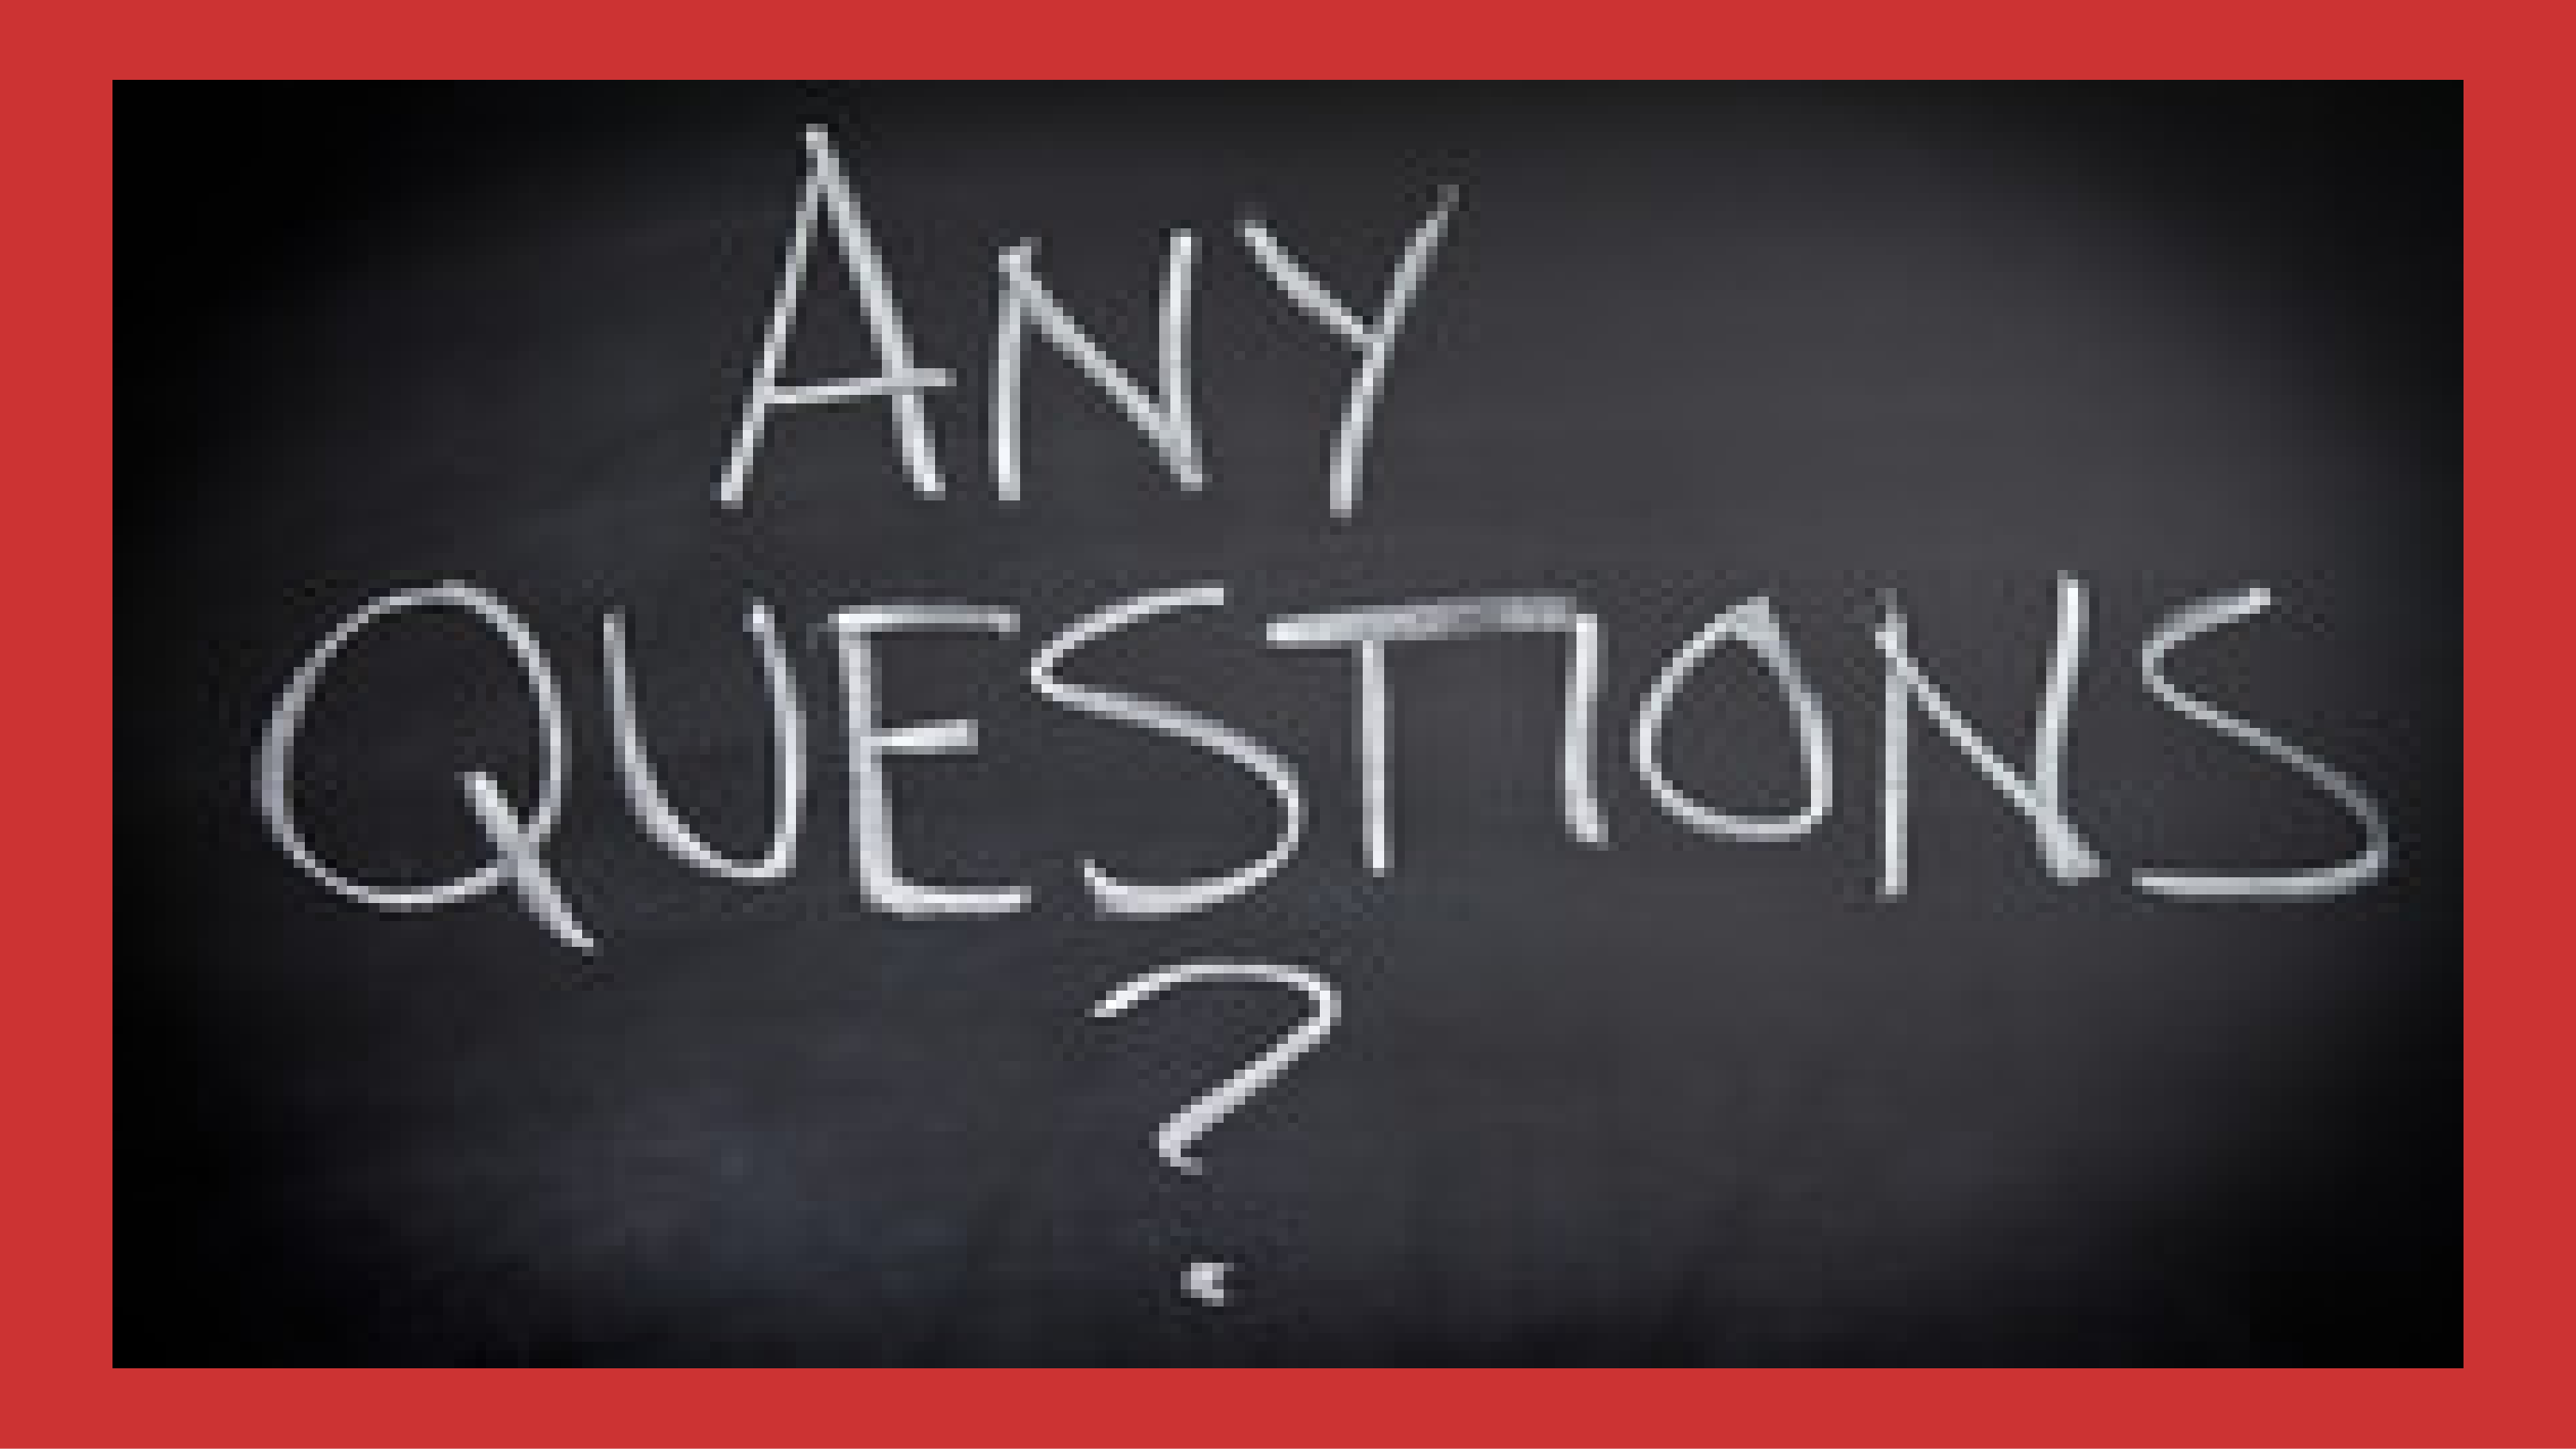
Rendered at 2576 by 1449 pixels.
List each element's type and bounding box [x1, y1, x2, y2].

picture [112, 80, 2464, 1368]
